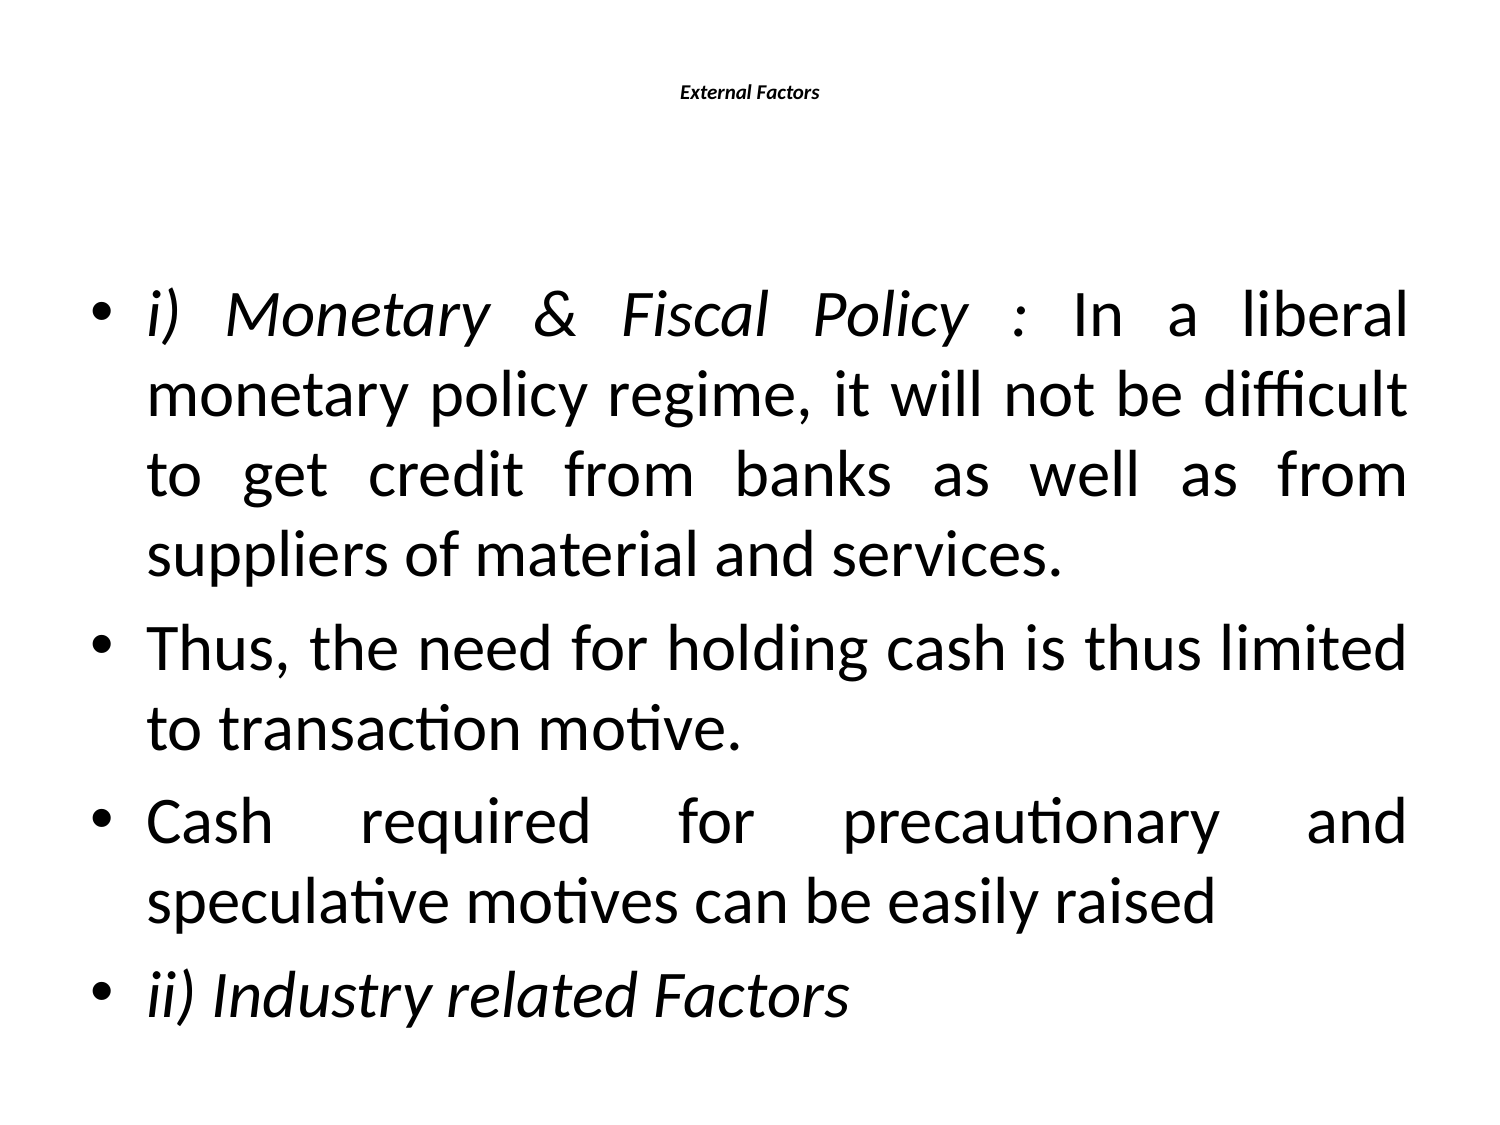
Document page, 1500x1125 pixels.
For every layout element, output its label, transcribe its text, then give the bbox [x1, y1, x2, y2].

title External Factors [75, 45, 1425, 138]
list i) Monetary & Fiscal Policy : In a liberal monetary policy regime, it will not be difficult to get credit from banks as well as from suppliers of material and services. Thus, the need for holding cash is thus limited to transaction motive. Cash required for precautionary and speculative motives can be easily raised ii) Industry related Factors [75, 262, 1425, 1088]
